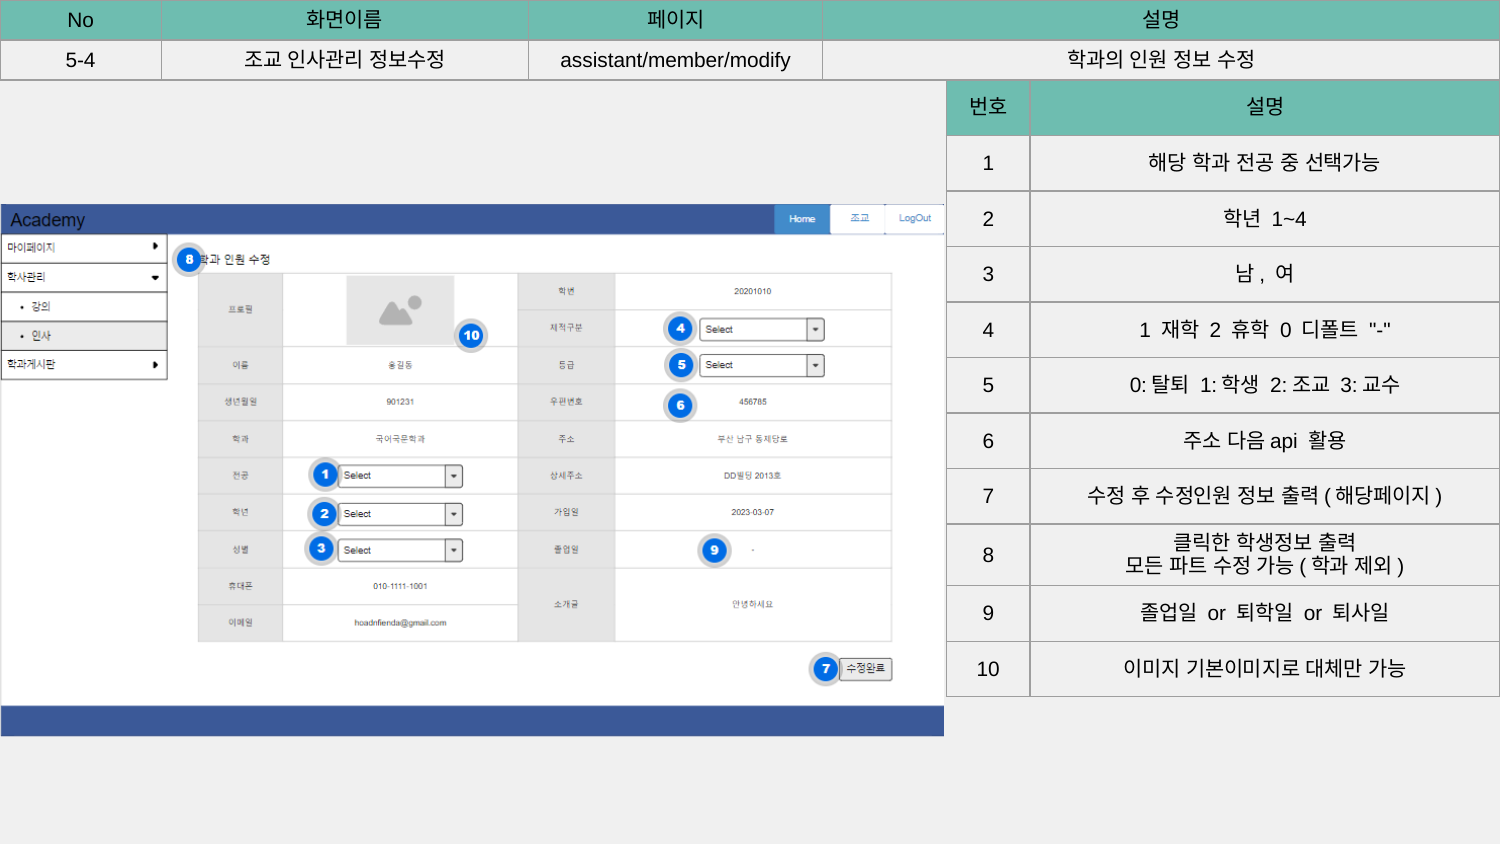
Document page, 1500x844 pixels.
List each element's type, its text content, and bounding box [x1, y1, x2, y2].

table_cell 주소 다음api 활용 [1031, 414, 1499, 468]
table_cell 8 [948, 525, 1029, 585]
table_header 설명 [1031, 81, 1499, 135]
table_cell 0:탈퇴 1:학생 2:조교 3:교수 [1031, 358, 1499, 412]
table_cell 5-4 [1, 41, 161, 79]
table_header 페이지 [529, 1, 822, 39]
table_cell 조교 인사관리 정보수정 [162, 41, 528, 79]
picture [0, 204, 944, 737]
table_header 번호 [947, 81, 1029, 135]
table_cell 클릭한 학생정보 출력 모든 파트 수정 가능(학과 제외) [1031, 525, 1499, 585]
table_cell 6 [948, 414, 1029, 468]
table_cell 5 [948, 358, 1029, 412]
table_cell 해당 학과 전공 중 선택가능 [1031, 136, 1499, 190]
table_cell 1 [947, 136, 1029, 190]
table_header 화면이름 [162, 1, 528, 39]
table_cell 이미지 기본이미지로 대체만 가능 [1031, 642, 1499, 696]
table_cell 1 재학 2 휴학 0 디폴트 "-" [1031, 303, 1499, 357]
table_cell assistant/member/modify [529, 41, 822, 79]
table_cell 7 [948, 469, 1029, 523]
table_cell 9 [948, 586, 1029, 641]
table_cell 학년 1~4 [1031, 192, 1499, 246]
table_cell 10 [948, 642, 1029, 696]
table_cell 2 [947, 192, 1029, 246]
table_header No [1, 1, 161, 39]
table_cell 4 [948, 303, 1029, 357]
table_cell 학과의 인원 정보 수정 [823, 41, 1499, 79]
table_cell 수정 후 수정인원 정보 출력(해당페이지) [1031, 469, 1499, 523]
table_header 설명 [823, 1, 1499, 39]
table_cell 남, 여 [1031, 247, 1499, 301]
table_cell 졸업일 or 퇴학일 or 퇴사일 [1031, 586, 1499, 641]
table_cell 3 [948, 247, 1029, 301]
